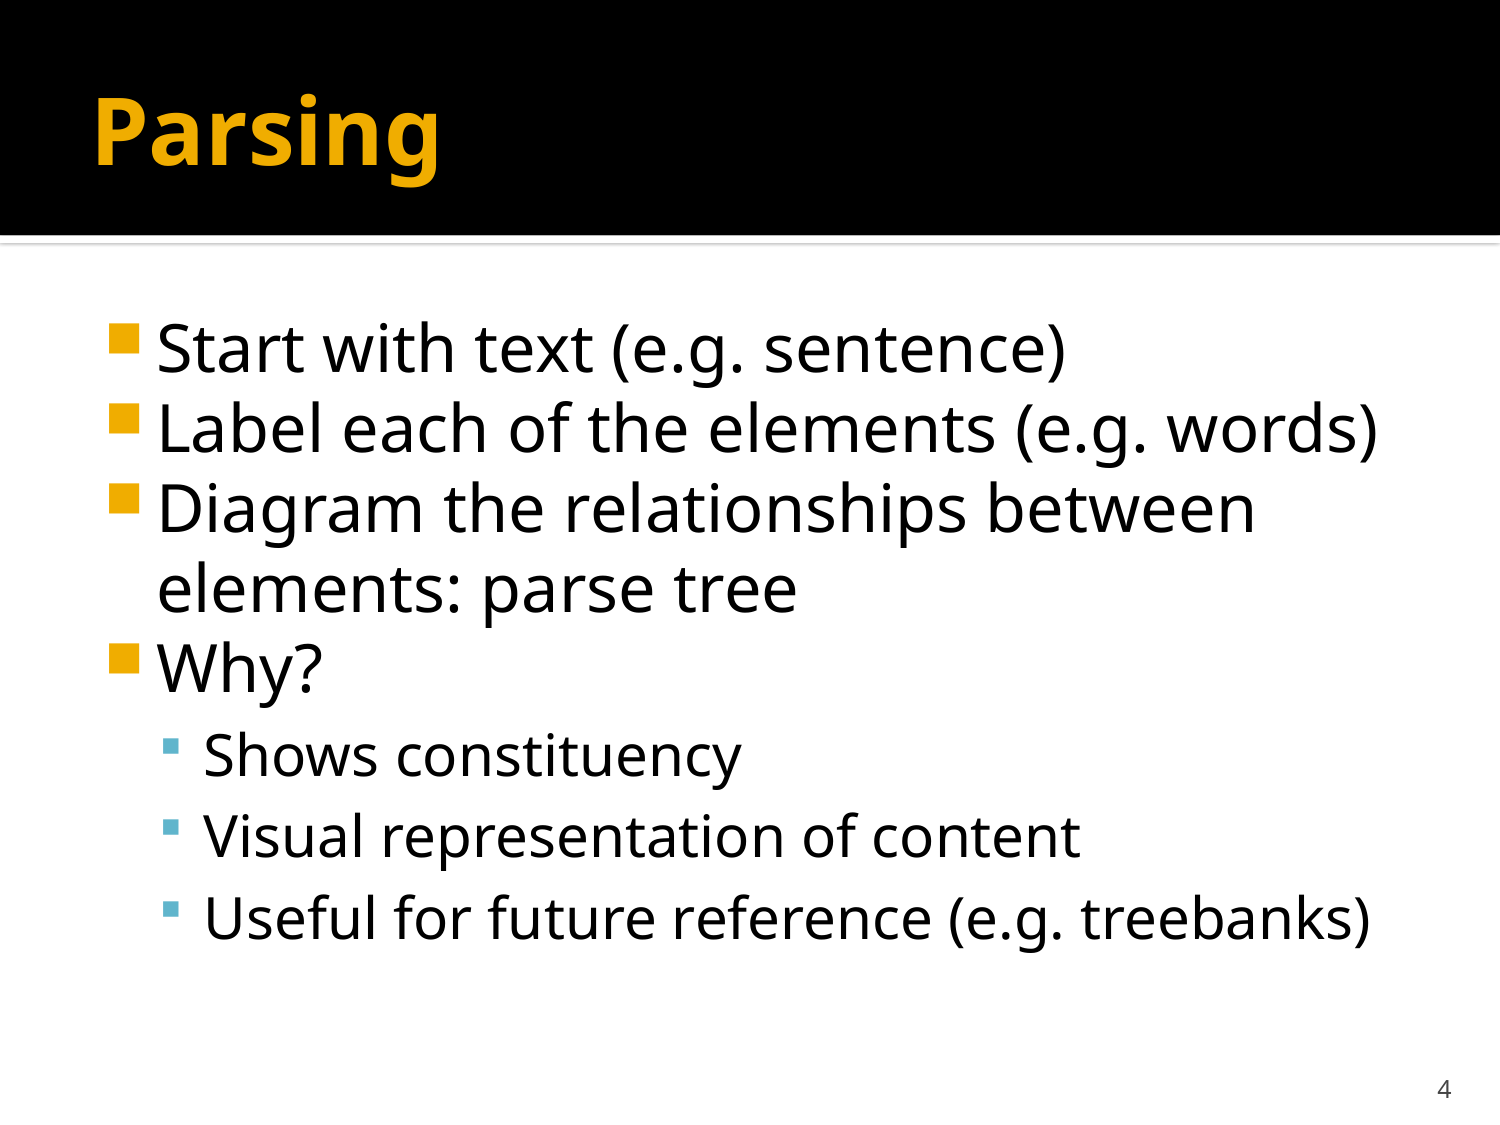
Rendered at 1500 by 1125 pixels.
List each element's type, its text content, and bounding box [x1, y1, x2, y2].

title Parsing [75, 25, 1425, 231]
list Start with text (e.g. sentence) Label each of the elements (e.g. words) Diagram the relationships between elements: parse tree Why? Shows constituency Visual representation of content Useful for future reference (e.g. treebanks) [75, 291, 1425, 1050]
slide_number 4 [1345, 1062, 1467, 1108]
